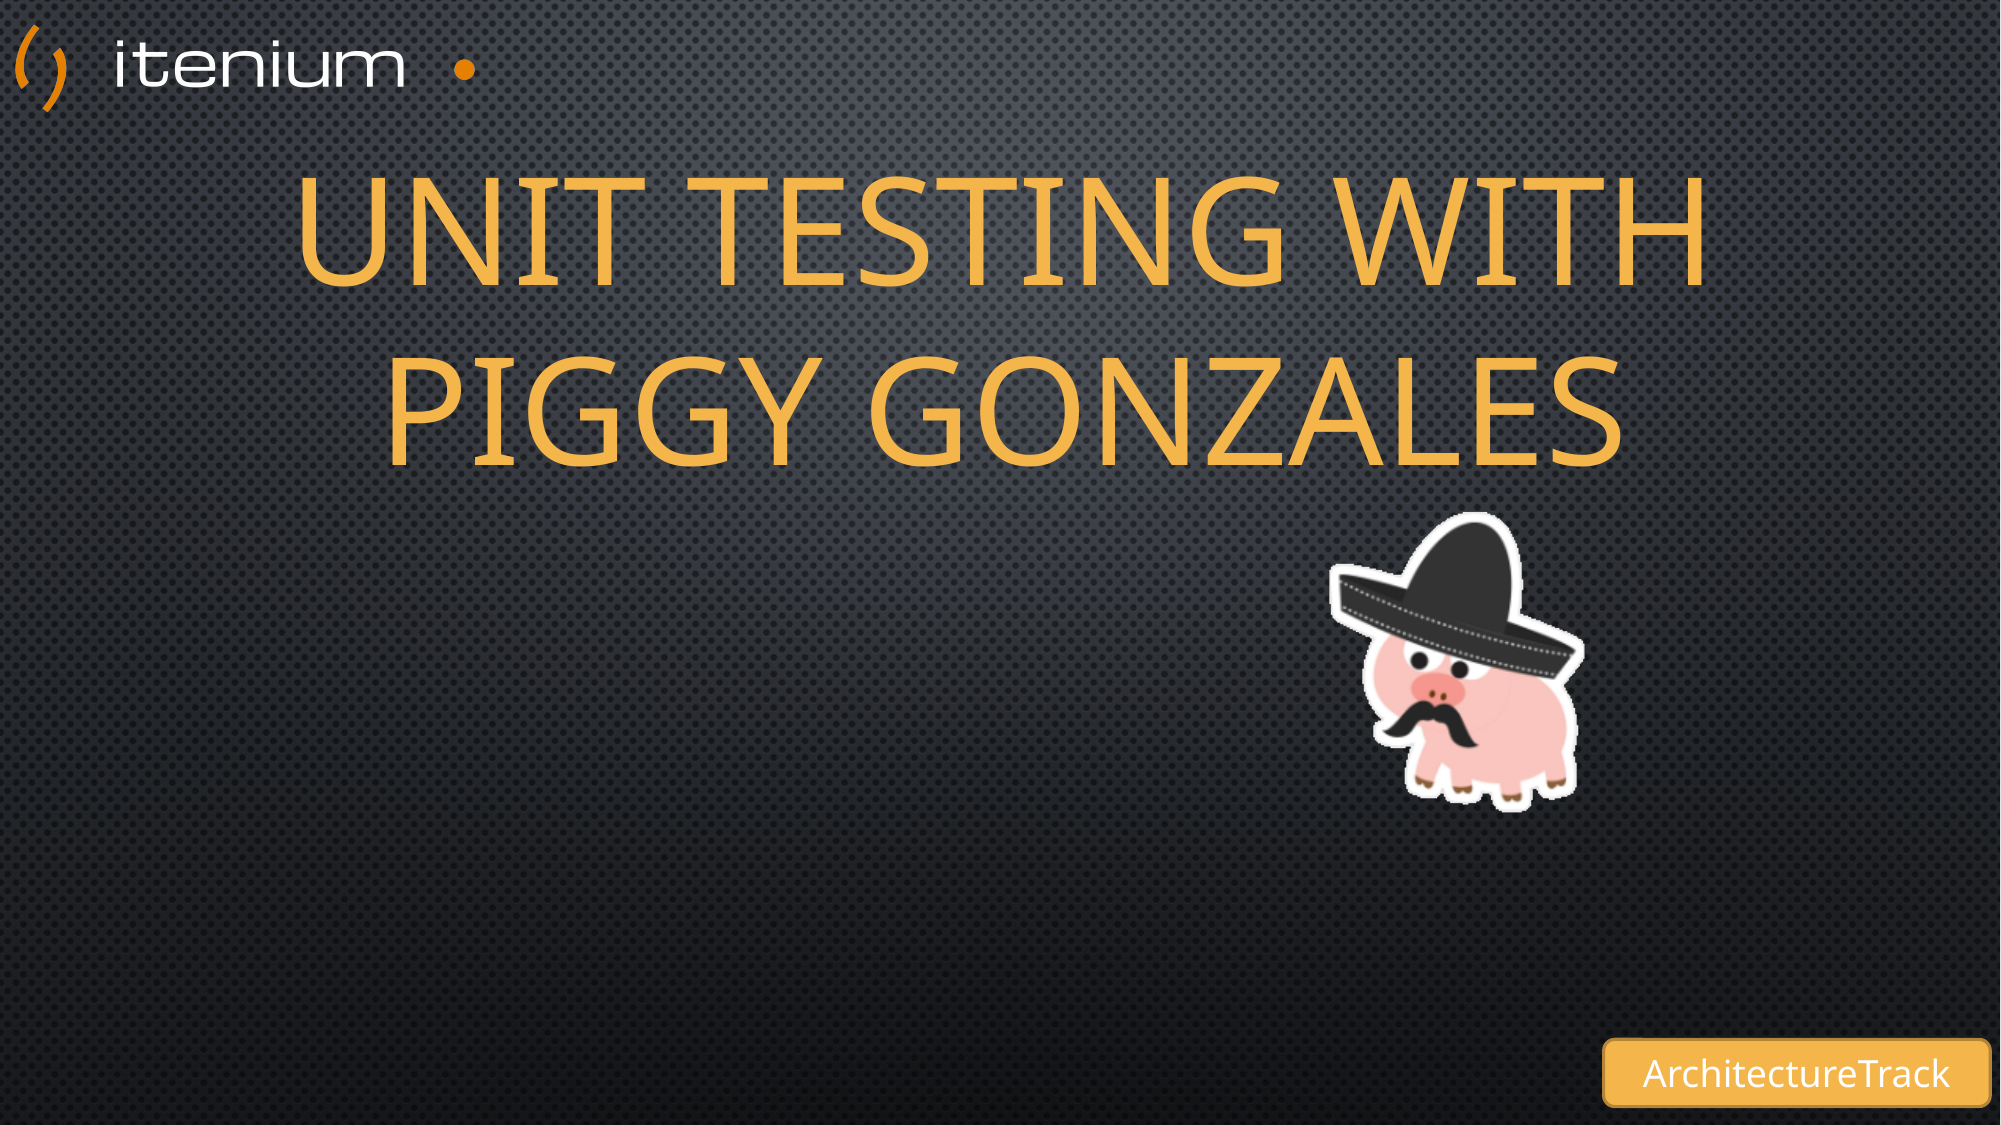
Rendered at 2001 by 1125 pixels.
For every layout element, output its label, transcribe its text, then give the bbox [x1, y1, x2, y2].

text_box [975, 537, 1421, 984]
picture [0, 0, 508, 138]
text_box ArchitectureTrack [1602, 1037, 1992, 1109]
picture [1312, 501, 1604, 824]
title Unit Testing with Piggy Gonzales [28, 361, 1979, 504]
